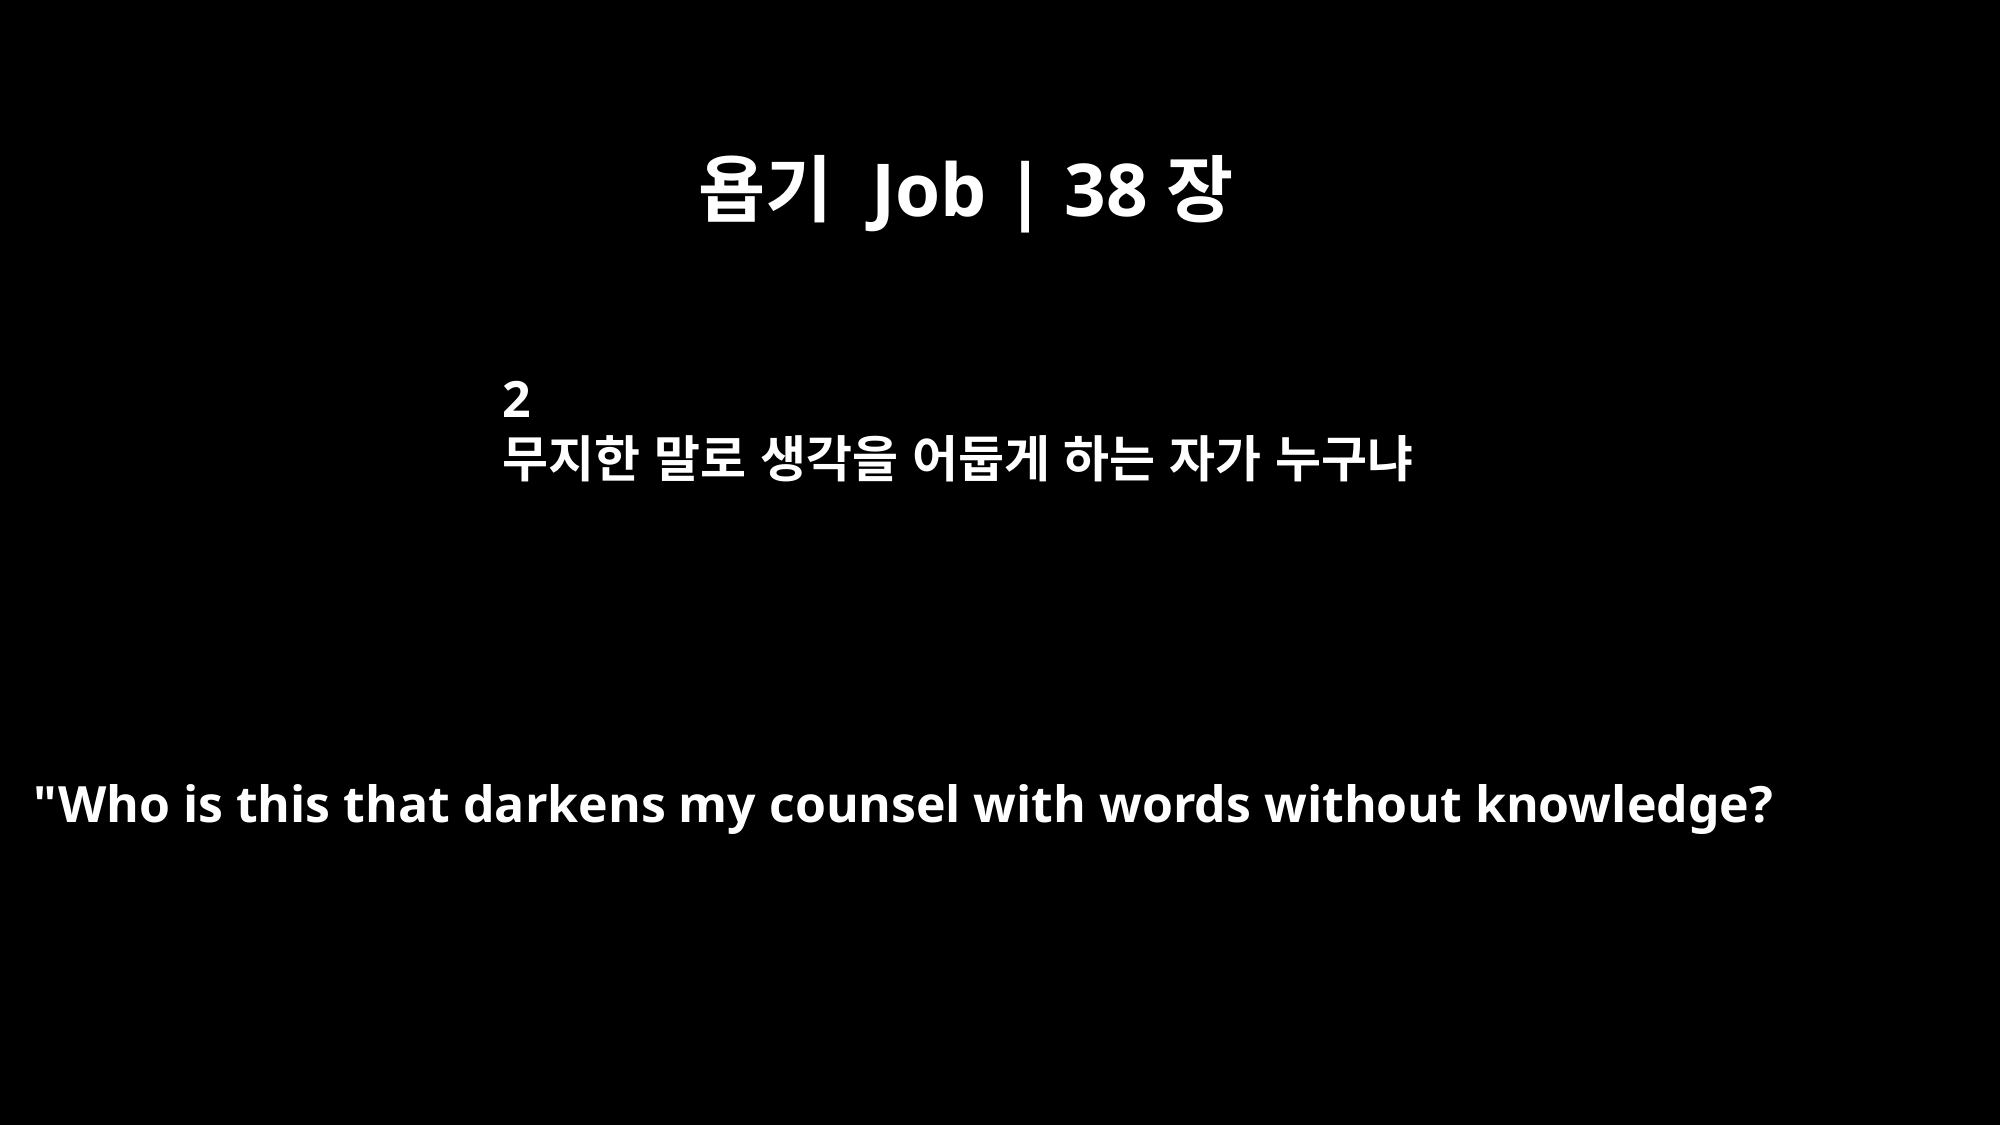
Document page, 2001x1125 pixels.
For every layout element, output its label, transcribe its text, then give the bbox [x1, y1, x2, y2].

text_box 욥기 Job | 38장 [683, 136, 1249, 239]
text_box 2 무지한 말로 생각을 어둡게 하는 자가 누구냐 [487, 359, 1430, 495]
text_box "Who is this that darkens my counsel with words without knowledge? [18, 764, 1789, 840]
